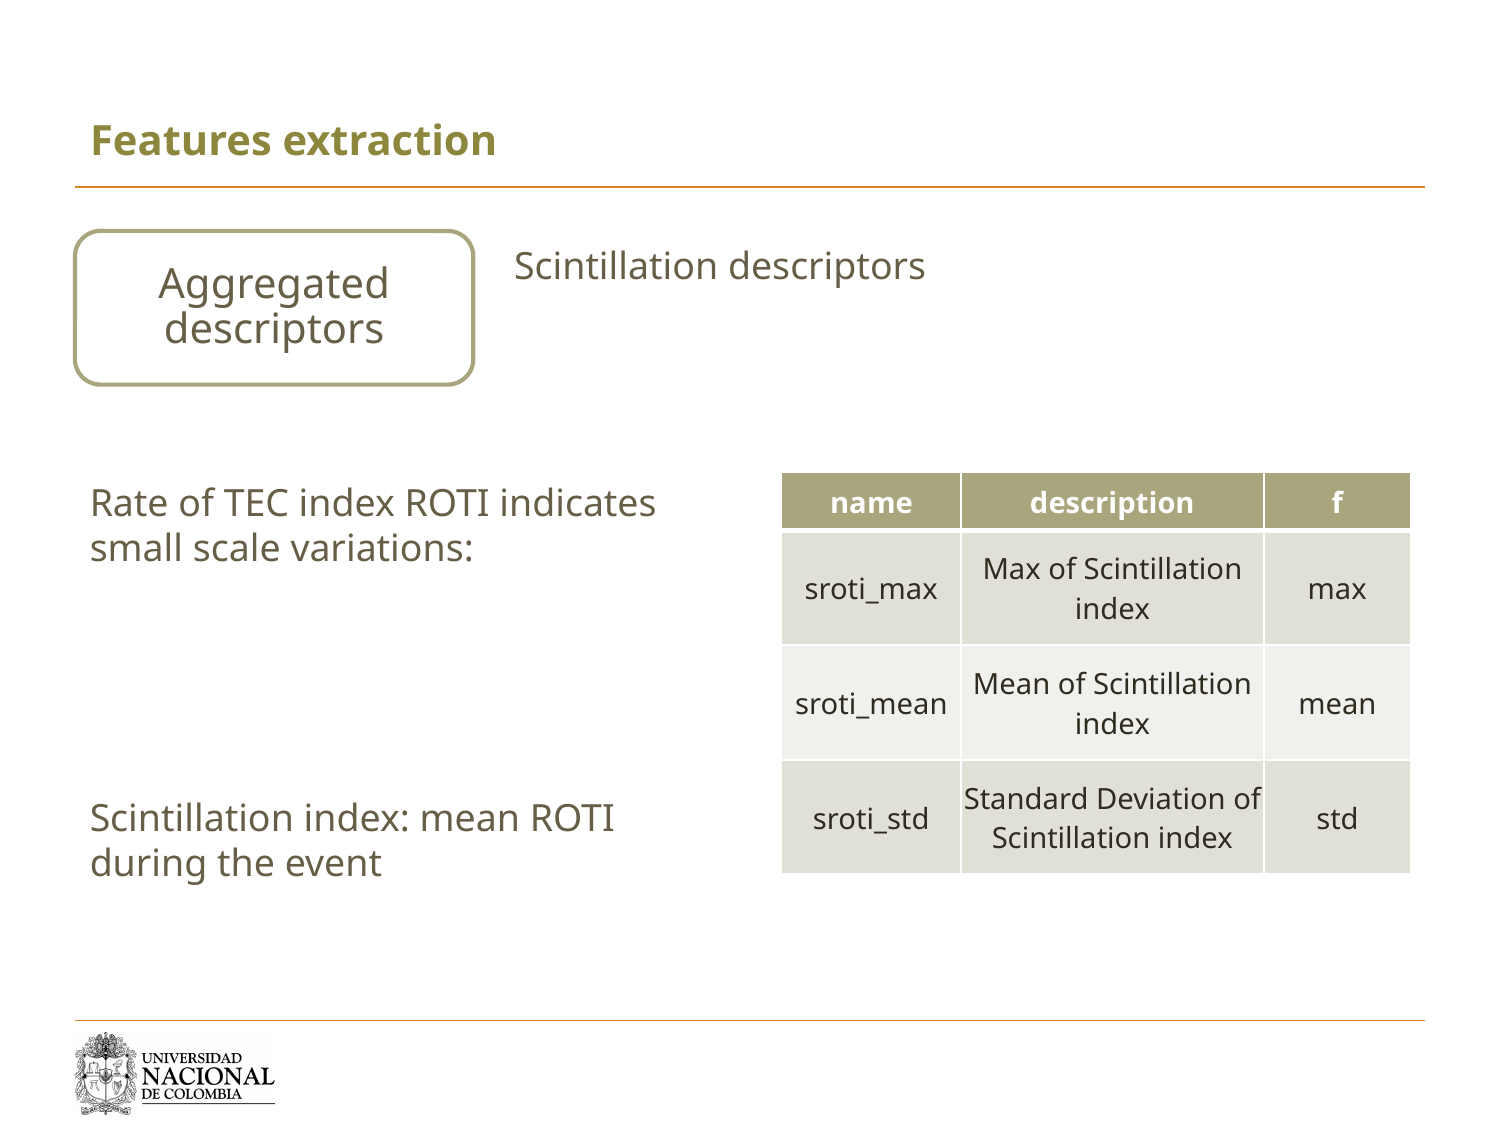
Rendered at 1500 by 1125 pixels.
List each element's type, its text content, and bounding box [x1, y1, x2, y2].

table_header name [782, 473, 960, 528]
text_box Scintillation descriptors [499, 234, 1307, 295]
picture [73, 1030, 276, 1116]
table_cell Mean of Scintillation index [962, 646, 1263, 759]
text_box Aggregated descriptors [72, 228, 476, 387]
table_cell sroti_max [782, 533, 960, 644]
table_header f [1265, 473, 1410, 528]
table_cell sroti_mean [782, 646, 960, 759]
table_cell mean [1265, 646, 1410, 759]
table_cell std [1265, 761, 1410, 873]
table_cell sroti_std [782, 761, 960, 873]
title Features extraction [75, 45, 1425, 233]
table_cell Max of Scintillation index [962, 533, 1263, 644]
table_cell Standard Deviation of Scintillation index [962, 761, 1263, 873]
table_cell max [1265, 533, 1410, 644]
table_header description [962, 473, 1263, 528]
